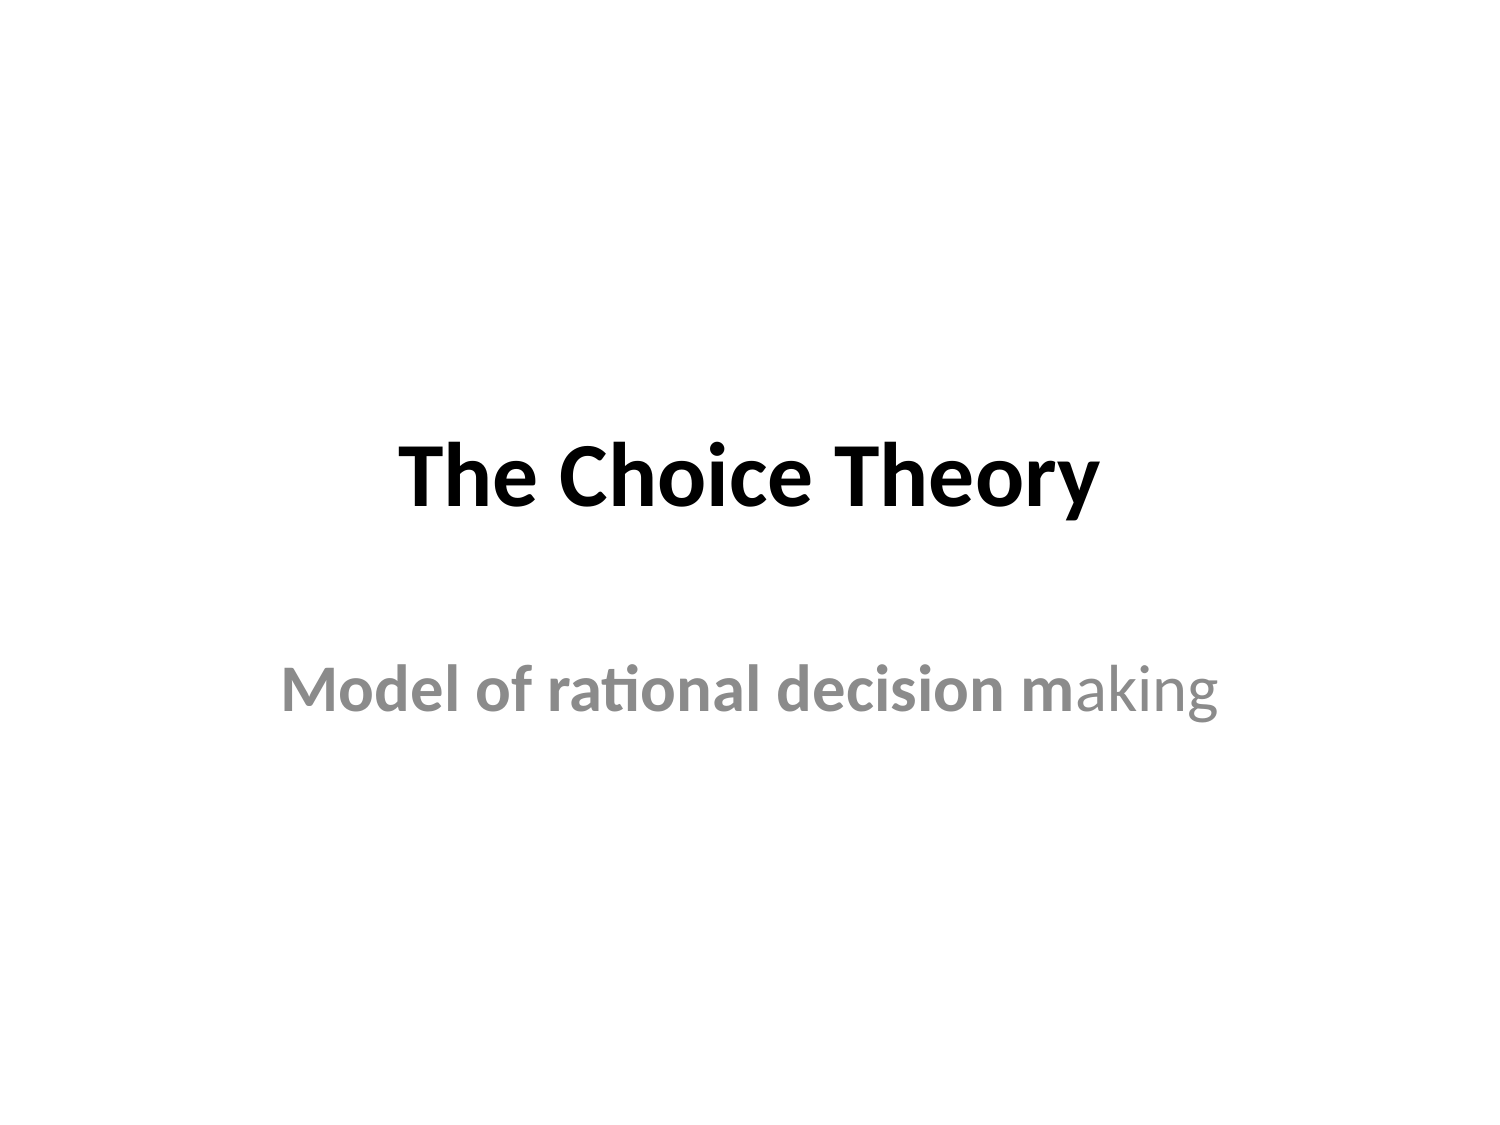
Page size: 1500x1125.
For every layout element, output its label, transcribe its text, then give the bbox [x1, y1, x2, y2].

title The Choice Theory [112, 349, 1388, 591]
subtitle Model of rational decision making [225, 637, 1275, 925]
